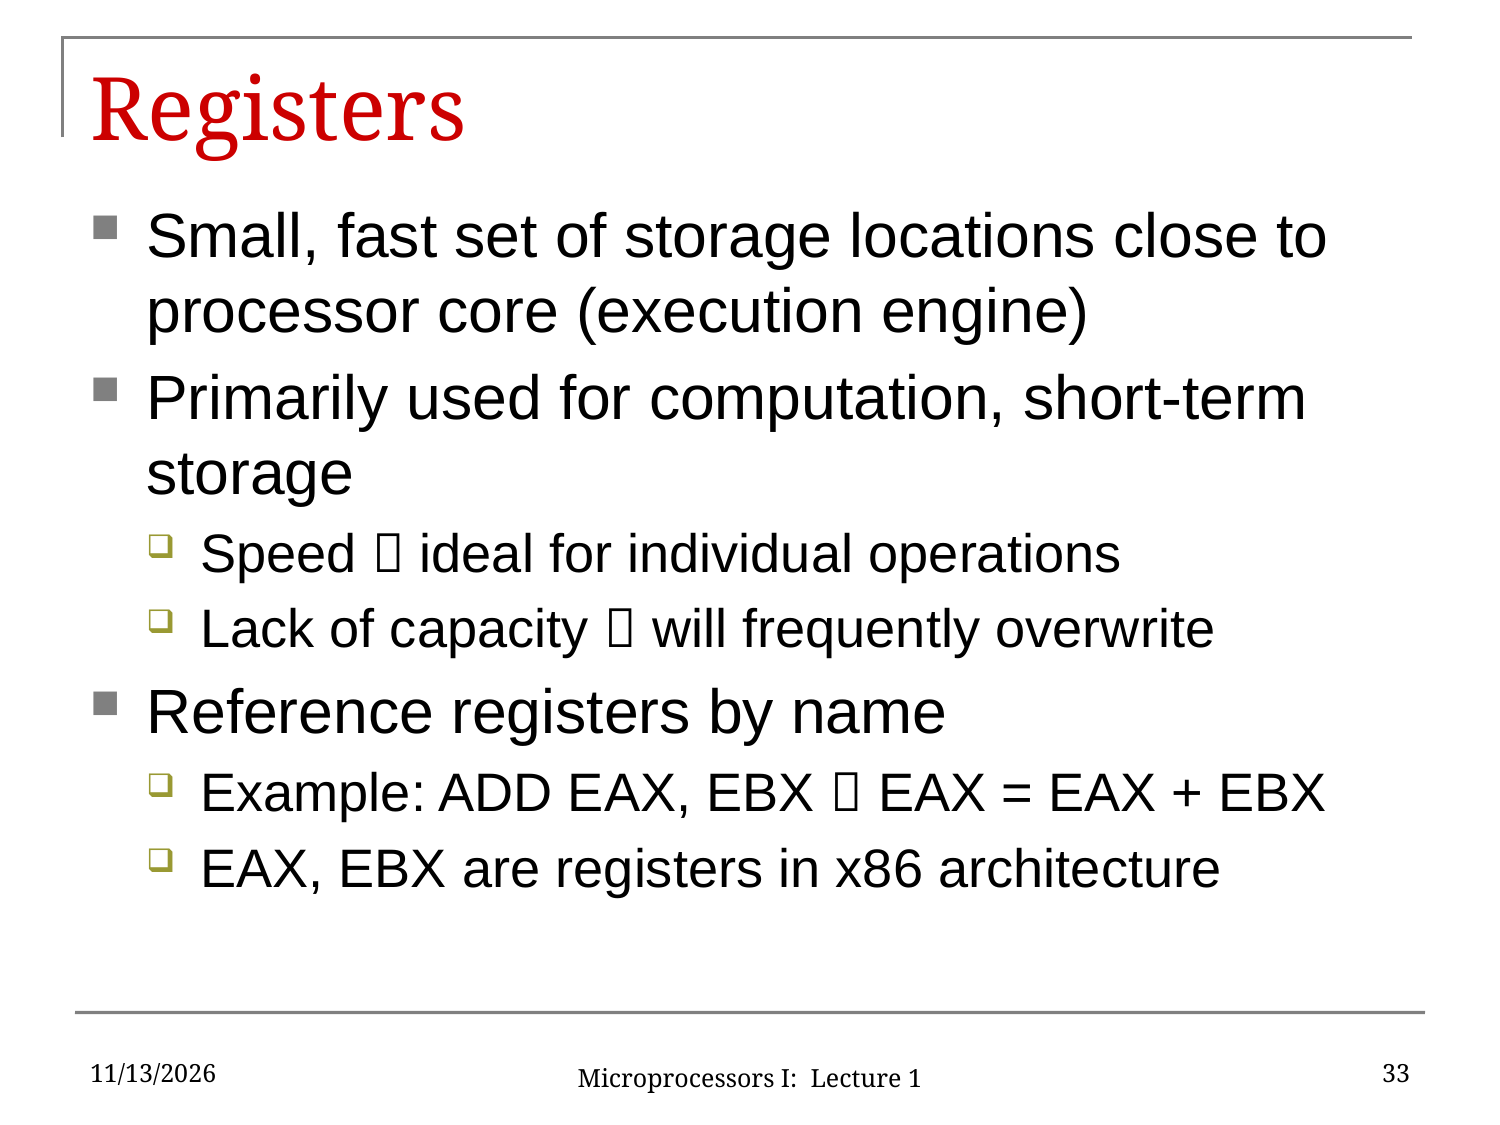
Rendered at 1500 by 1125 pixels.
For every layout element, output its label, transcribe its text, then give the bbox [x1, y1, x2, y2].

slide_number 33 [1074, 1023, 1426, 1100]
title Registers [75, 45, 1425, 163]
footer Microprocessors I: Lecture 1 [512, 1024, 988, 1101]
list Small, fast set of storage locations close to processor core (execution engine) Primarily used for computation, short-term storage Speed  ideal for individual operations Lack of capacity  will frequently overwrite Reference registers by name Example: ADD EAX, EBX  EAX = EAX + EBX EAX, EBX are registers in x86 architecture [75, 187, 1425, 1006]
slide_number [74, 1023, 426, 1100]
